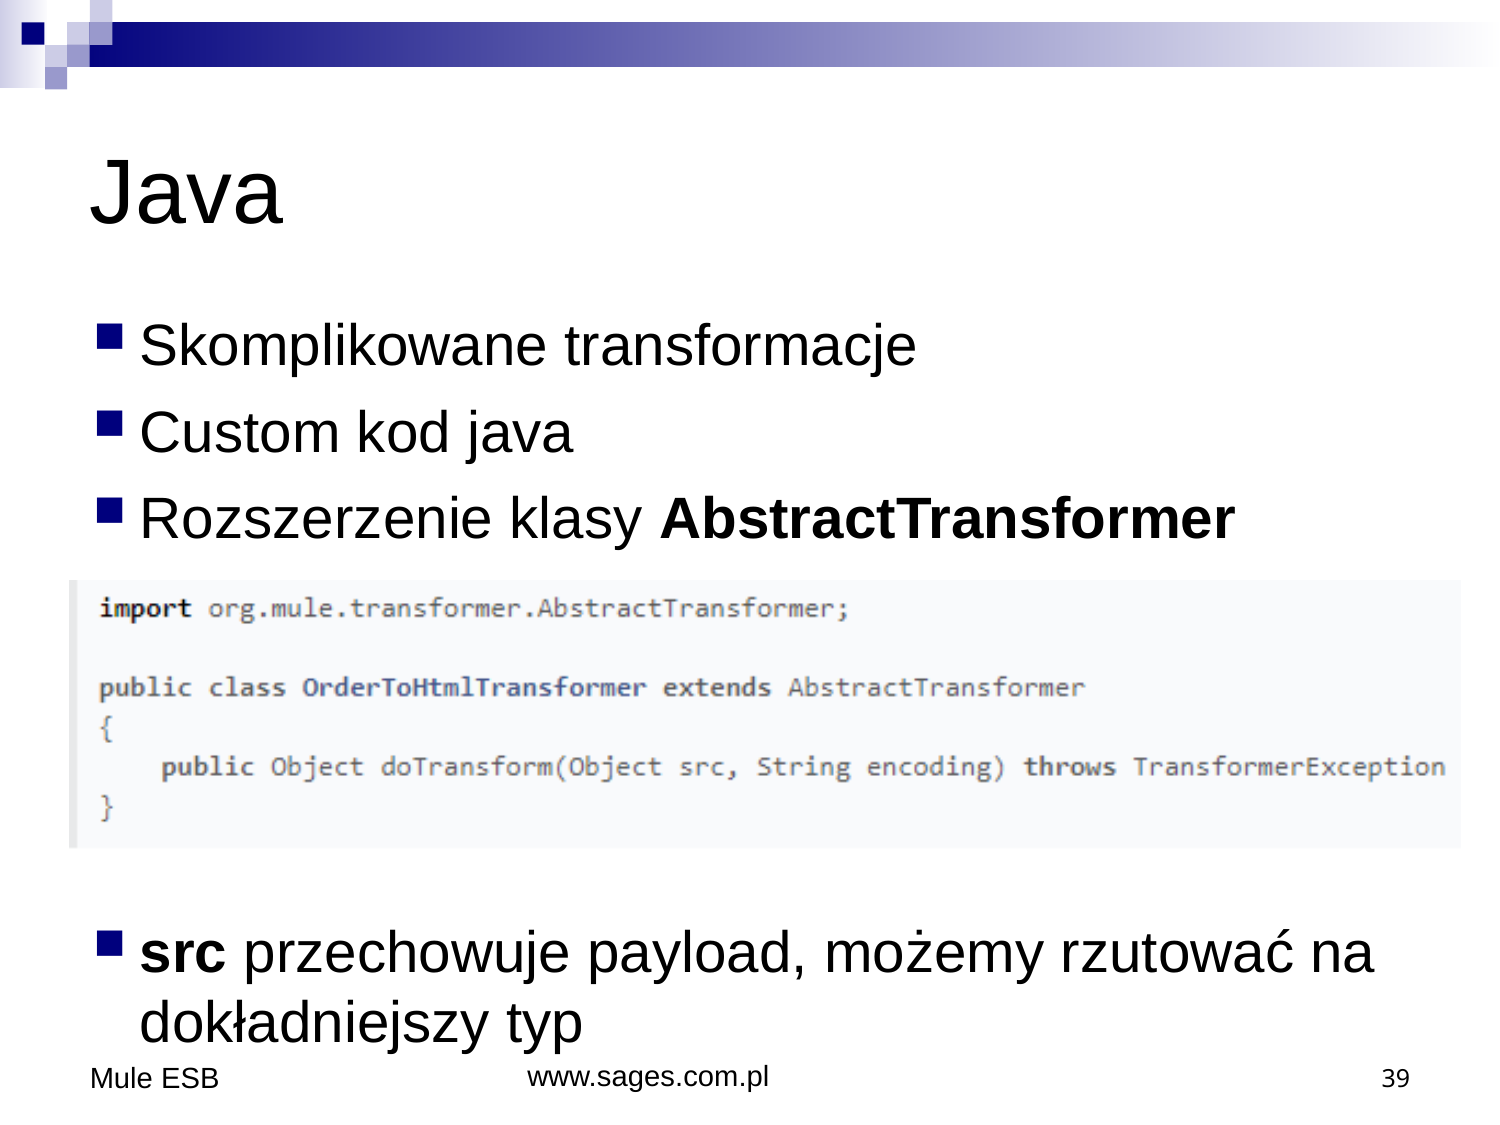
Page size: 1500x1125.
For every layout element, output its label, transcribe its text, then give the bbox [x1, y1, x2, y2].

text_box Skomplikowane transformacje Custom kod java Rozszerzenie klasy AbstractTransformer src przechowuje payload, możemy rzutować na dokładniejszy typ [69, 853, 1419, 988]
footer www.sages.com.pl [512, 1025, 988, 1100]
text_box 39 [1074, 1024, 1425, 1100]
title Java [75, 75, 1425, 300]
picture [69, 580, 1461, 853]
slide_number Mule ESB [75, 1024, 425, 1103]
text_box Skomplikowane transformacje Custom kod java Rozszerzenie klasy AbstractTransformer src przechowuje payload, możemy rzutować na dokładniejszy typ [69, 299, 1419, 580]
